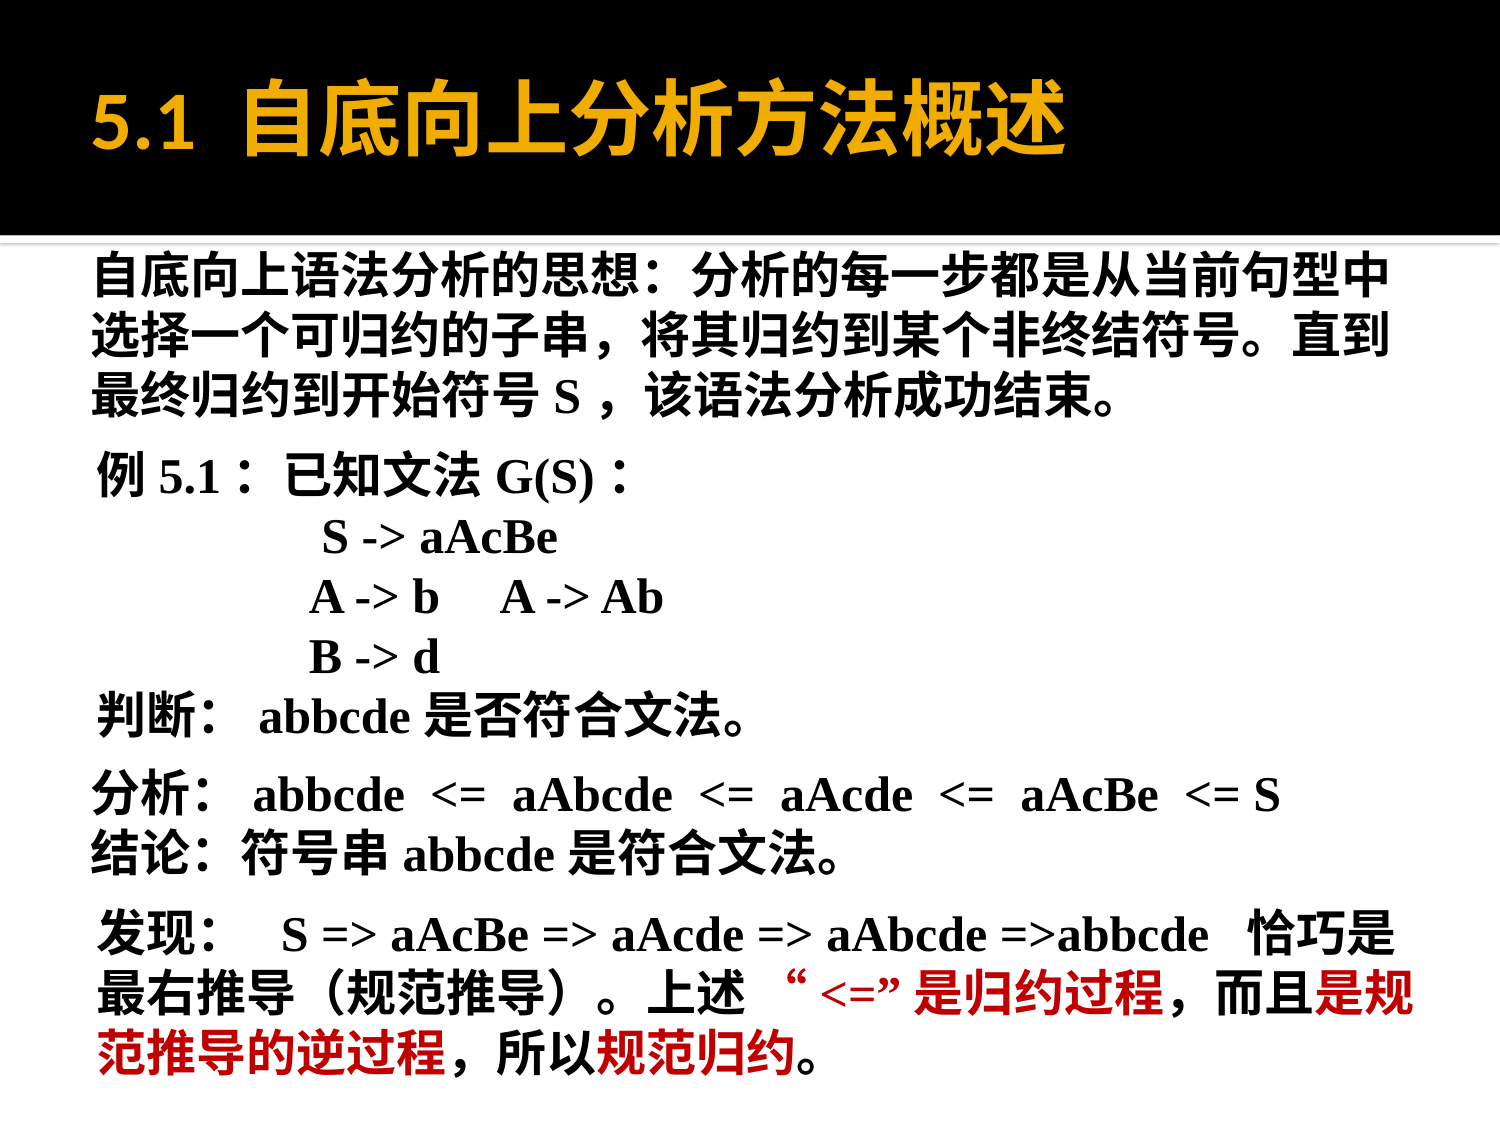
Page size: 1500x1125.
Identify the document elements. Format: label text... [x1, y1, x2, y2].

text_box 分析：abbcde <= aAbcde <= aAcde <= aAcBe <= S 结论：符号串abbcde是符合文法。 [75, 754, 1448, 890]
text_box 自底向上语法分析的思想：分析的每一步都是从当前句型中选择一个可归约的子串，将其归约到某个非终结符号。直到最终归约到开始符号S，该语法分析成功结束。 [75, 235, 1423, 431]
text_box 发现： S => aAcBe => aAcde => aAbcde =>abbcde 恰巧是最右推导（规范推导）。上述 “<=”是归约过程，而且是规范推导的逆过程，所以规范归约。 [81, 894, 1454, 1089]
text_box 例5.1：已知文法G(S)： S -> aAcBe A -> b A -> Ab B -> d 判断：abbcde是否符合文法。 [81, 435, 1228, 751]
title 5.1 自底向上分析方法概述 [75, 24, 1425, 209]
